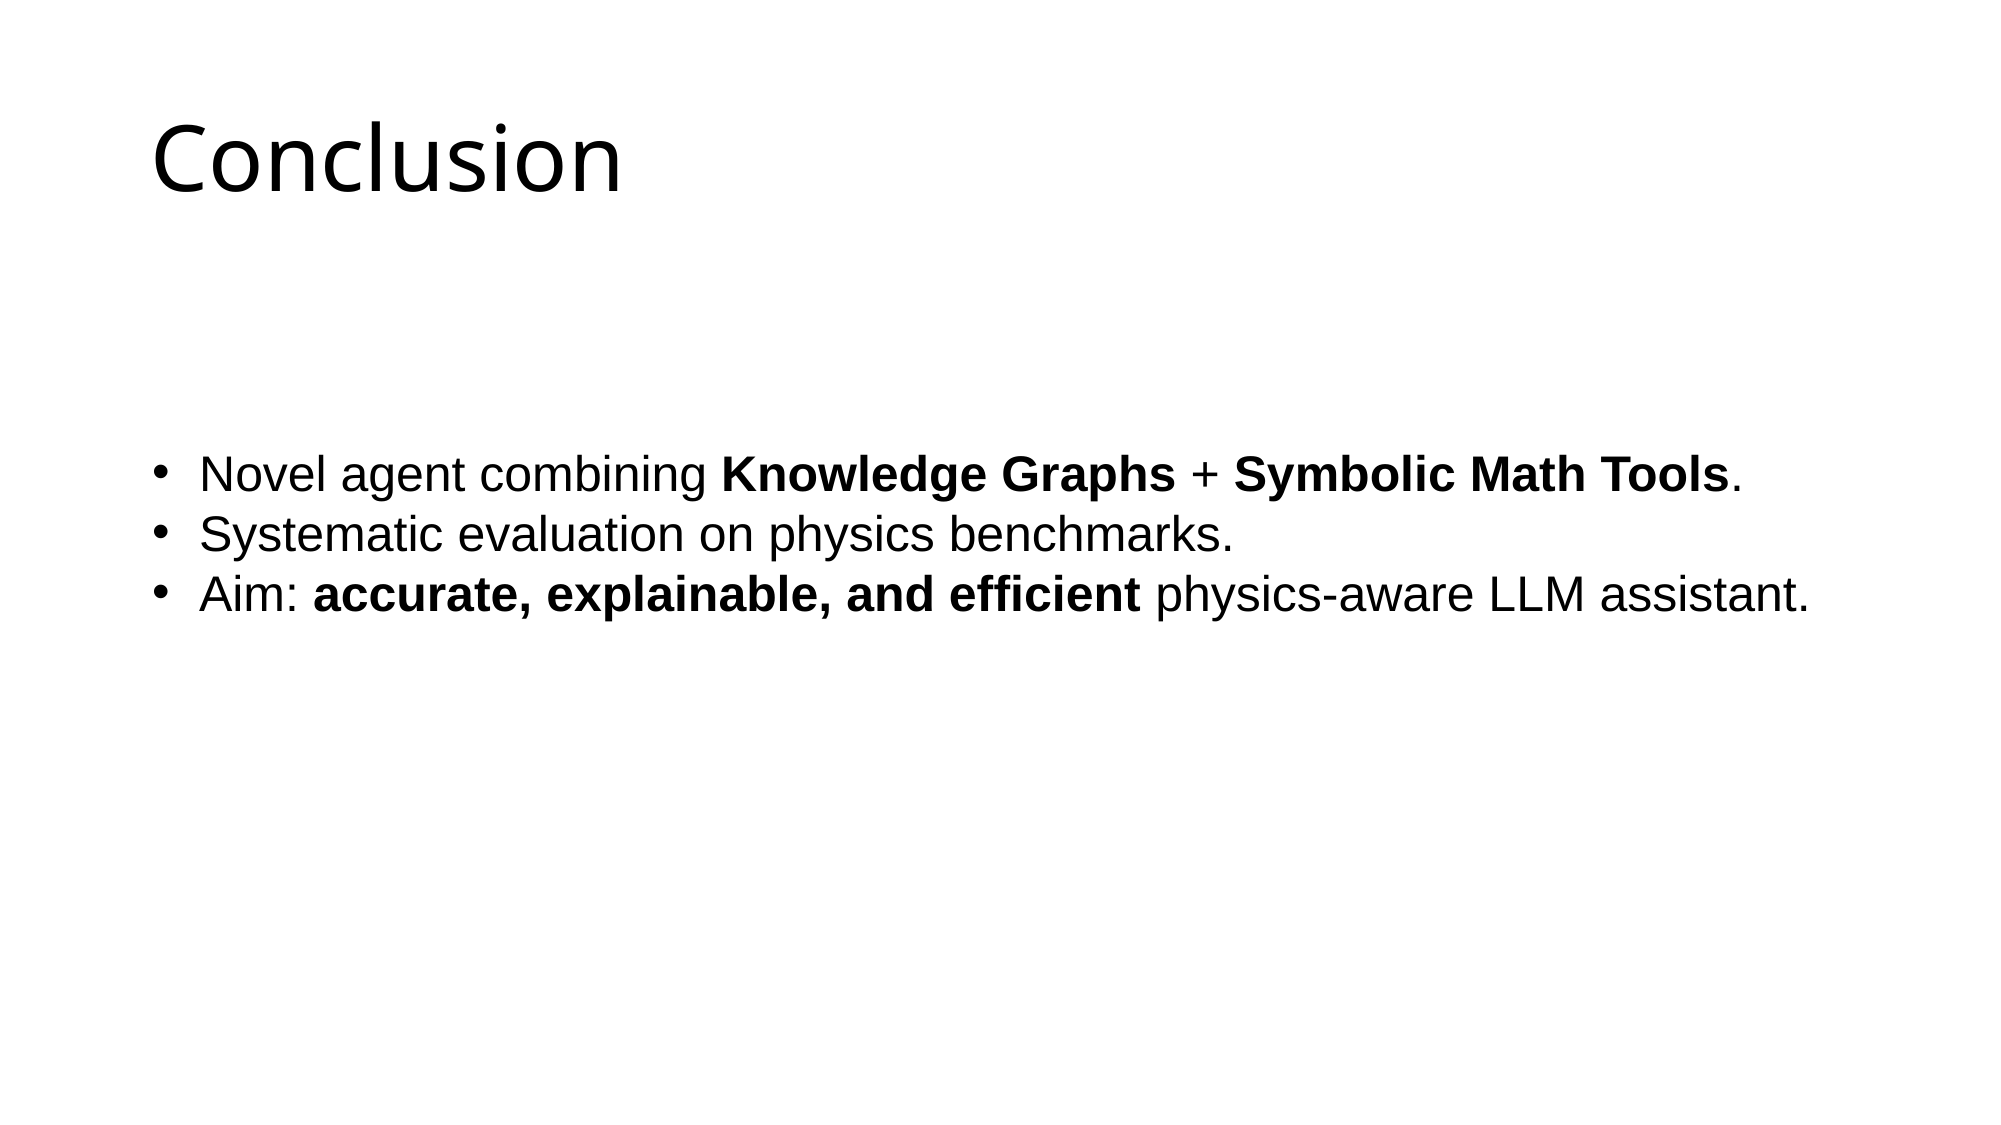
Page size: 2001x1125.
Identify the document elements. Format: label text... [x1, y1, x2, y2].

title Conclusion [150, 99, 1900, 211]
text_box Novel agent combining Knowledge Graphs + Symbolic Math Tools. Systematic evaluation on physics benchmarks. Aim: accurate, explainable, and efficient physics-aware LLM assistant. [137, 433, 1875, 629]
